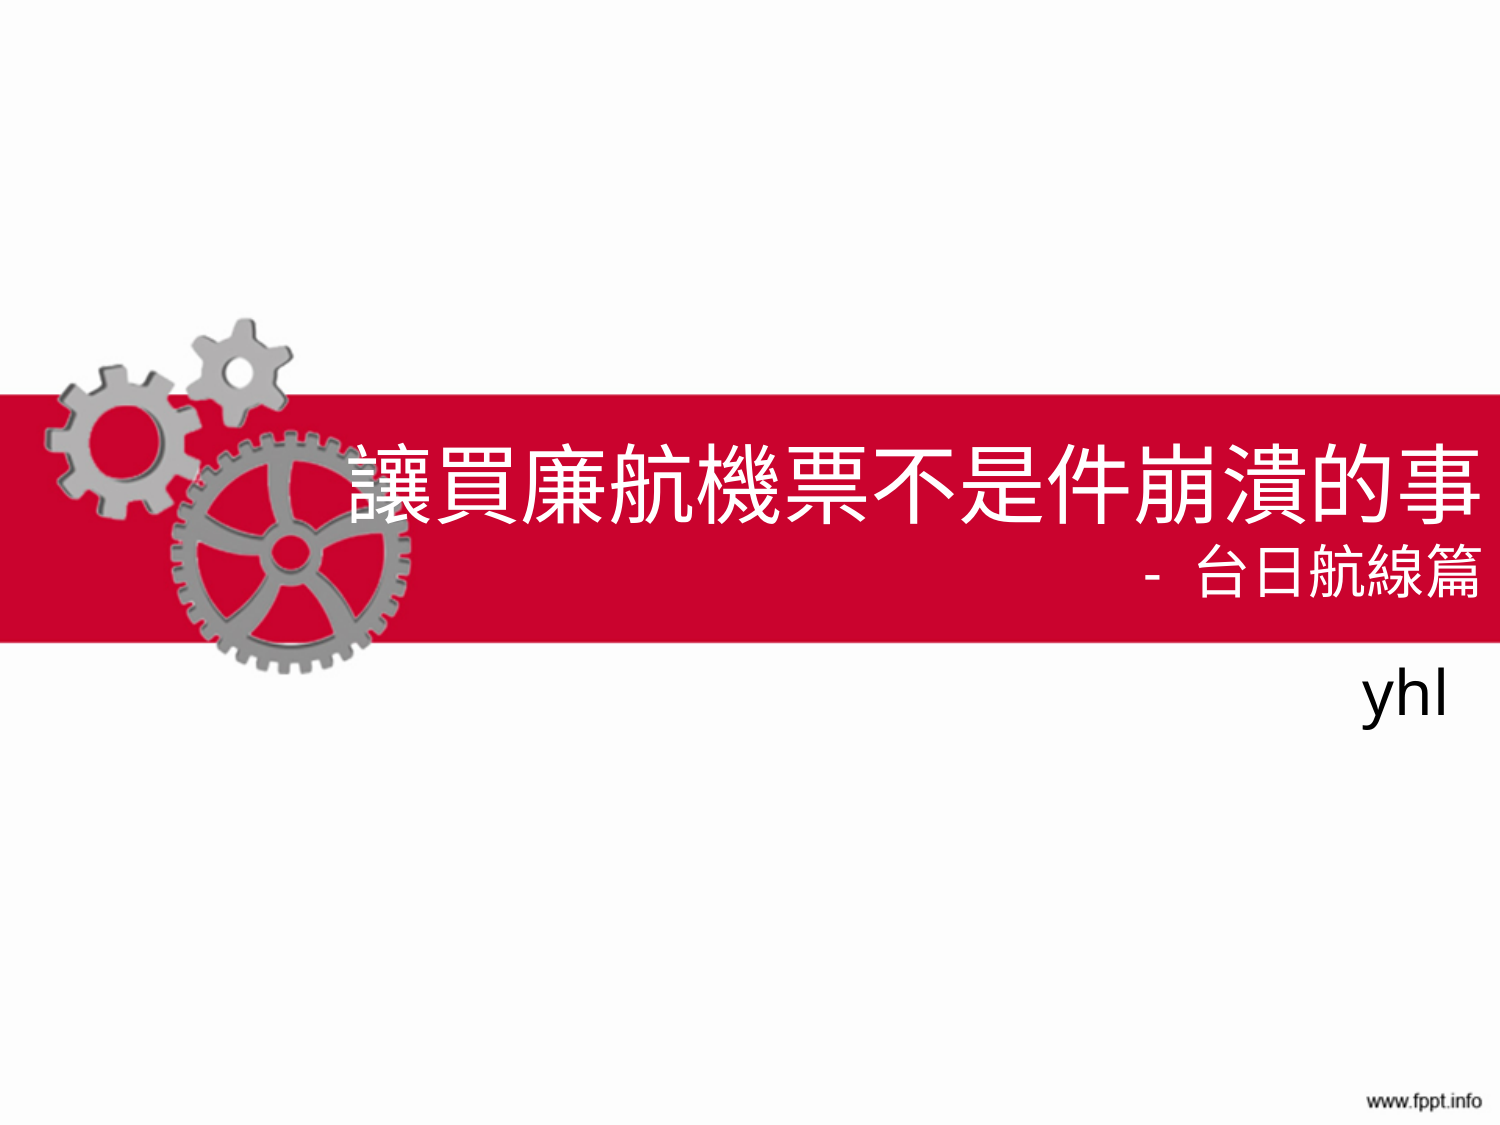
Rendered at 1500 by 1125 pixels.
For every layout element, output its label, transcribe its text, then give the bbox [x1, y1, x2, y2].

picture [0, 0, 1500, 1125]
title 讓買廉航機票不是件崩潰的事 - 台日航線篇 [223, 397, 1499, 639]
subtitle yhl [431, 645, 1481, 933]
